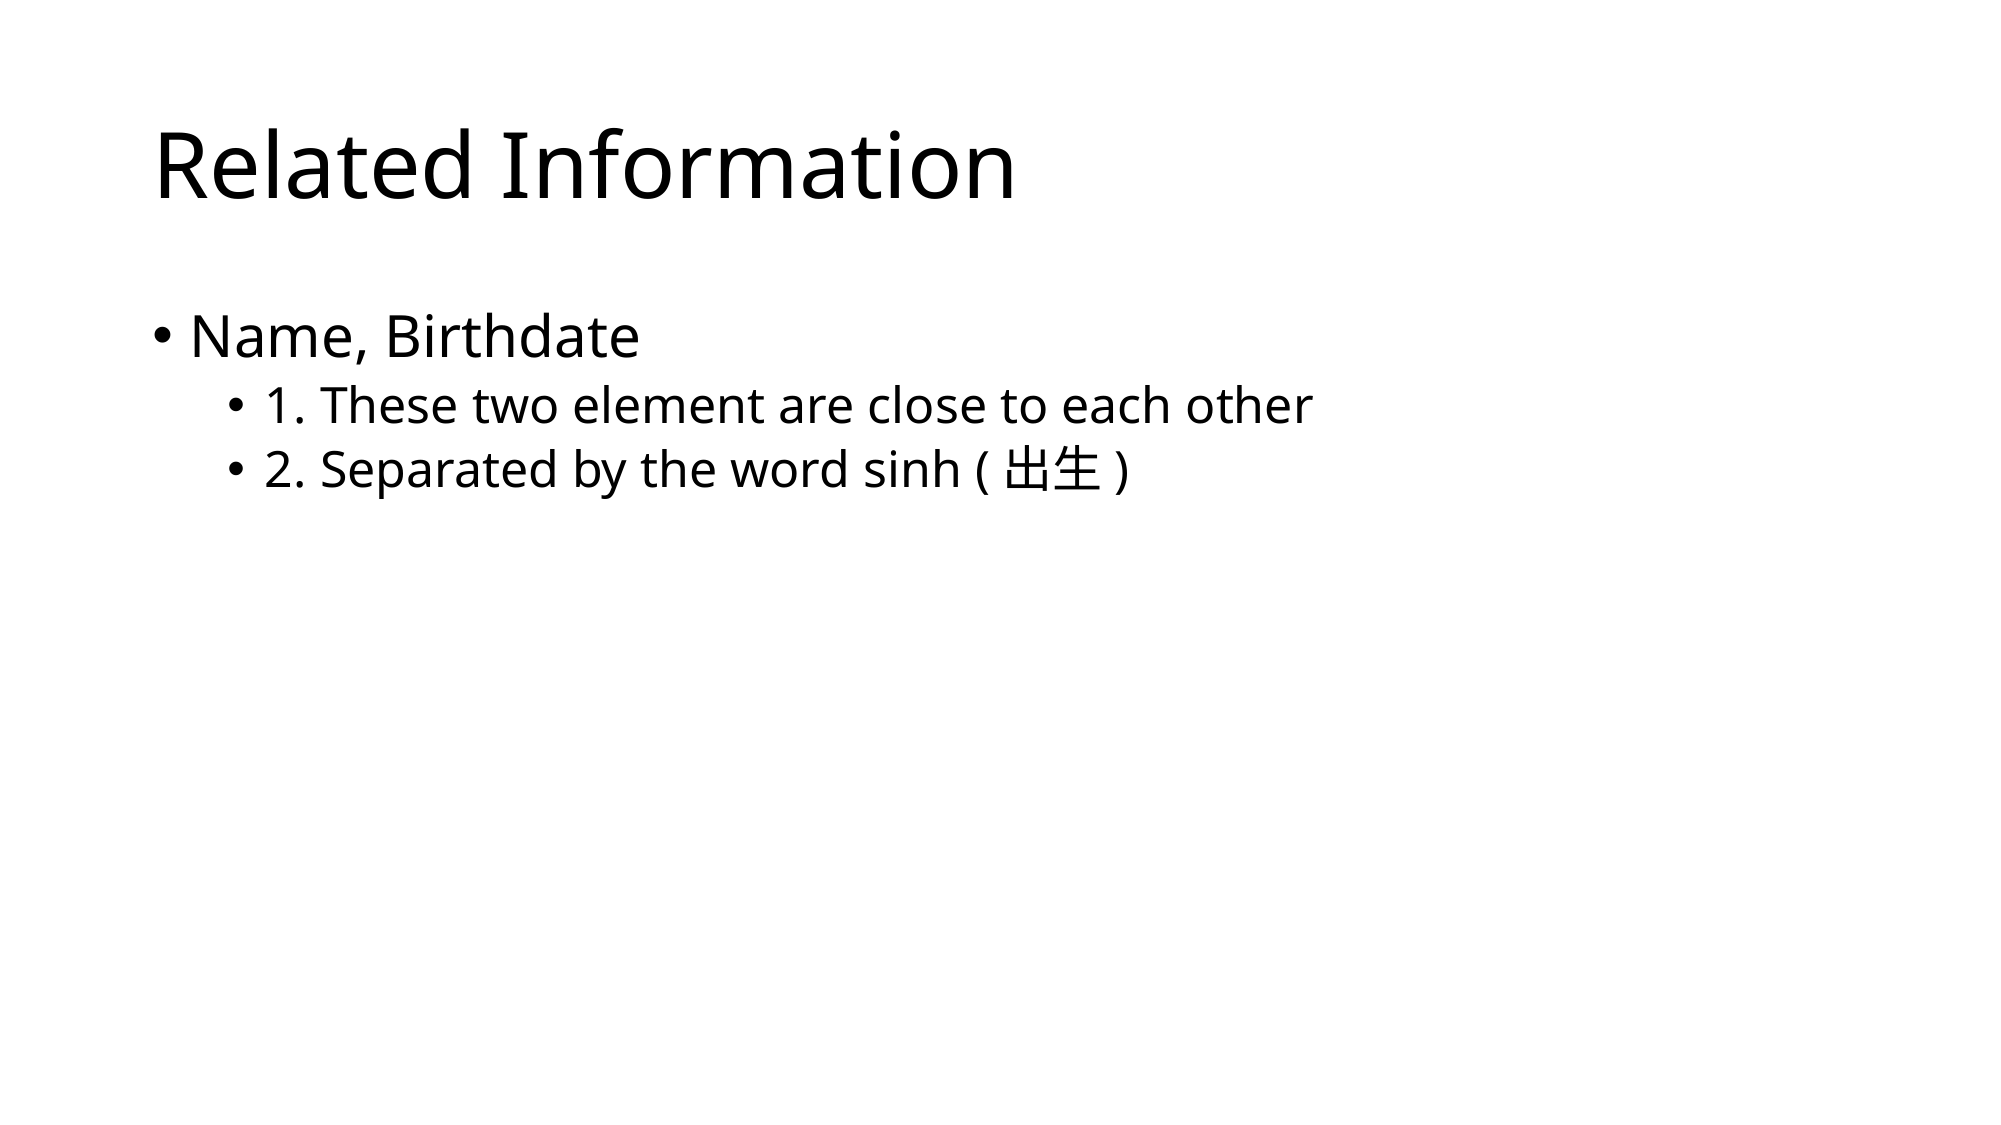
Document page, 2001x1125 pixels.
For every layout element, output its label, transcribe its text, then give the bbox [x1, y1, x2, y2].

list Name, Birthdate 1. These two element are close to each other 2. Separated by the word sinh (出生) [137, 299, 1863, 1014]
title Related Information [137, 59, 1863, 278]
